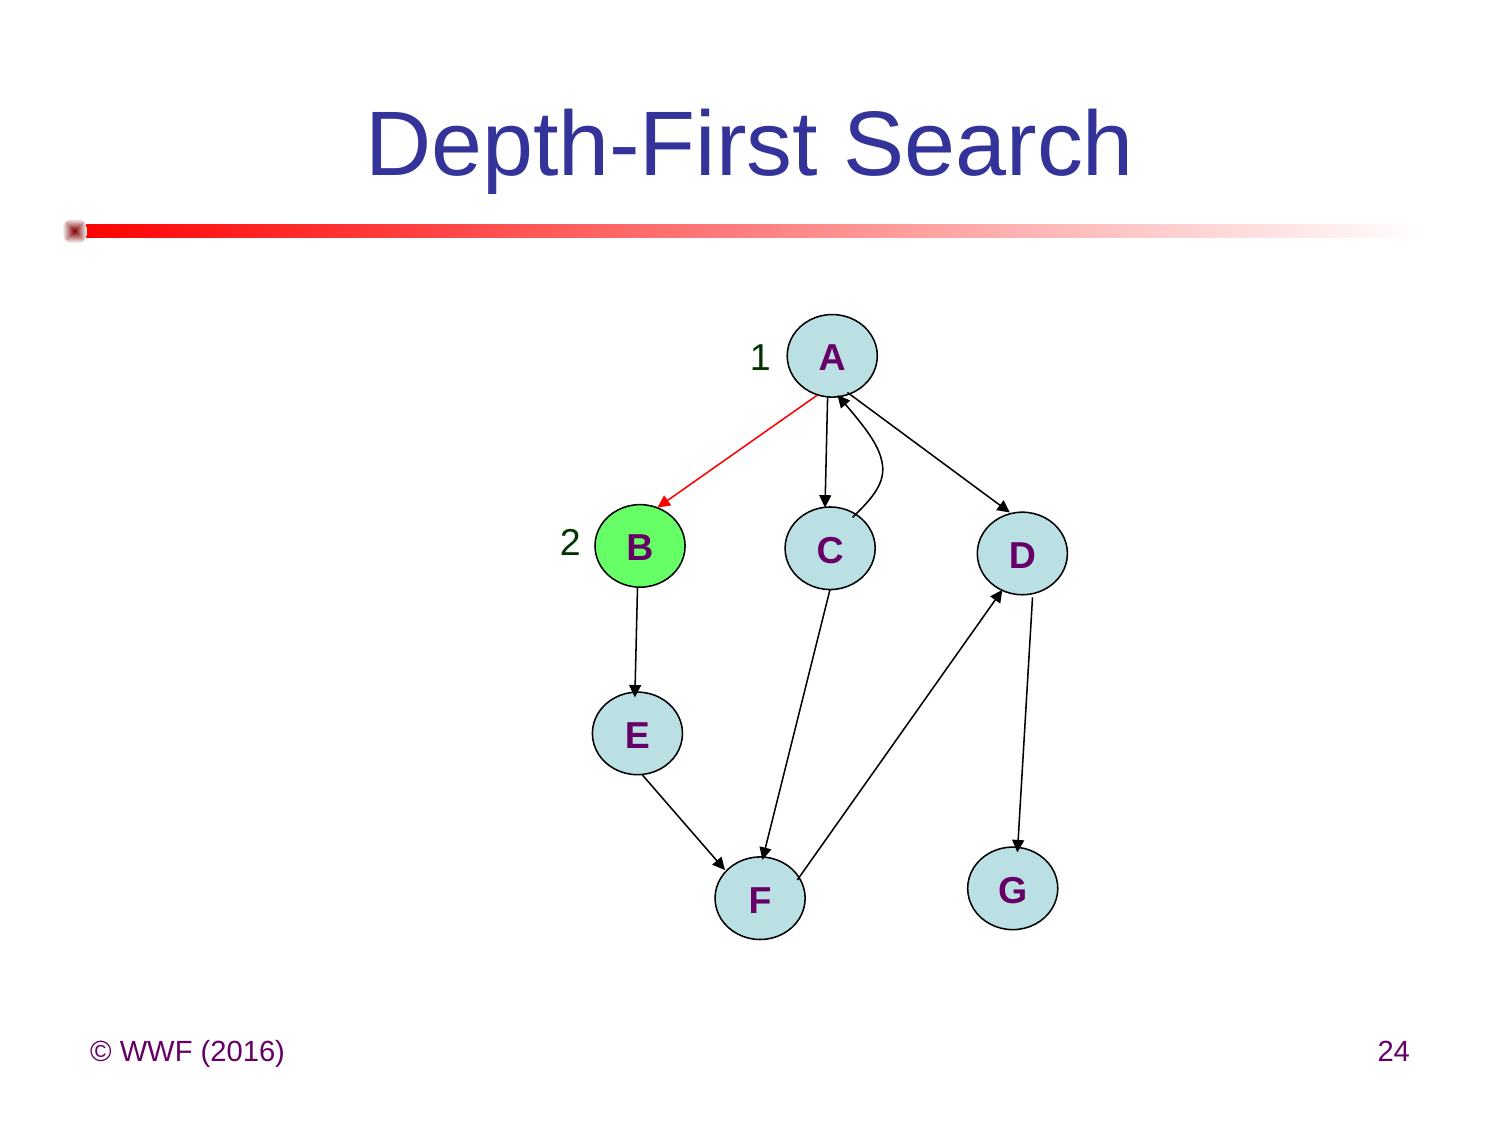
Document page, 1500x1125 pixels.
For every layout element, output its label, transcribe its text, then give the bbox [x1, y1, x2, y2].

text_box [847, 392, 1010, 513]
text_box [837, 395, 883, 518]
text_box B [596, 504, 686, 588]
text_box G [967, 847, 1058, 930]
text_box A [787, 314, 878, 398]
text_box D [977, 512, 1068, 595]
slide_number © WWF (2016) [75, 1024, 425, 1103]
text_box [759, 589, 831, 860]
text_box [797, 589, 1003, 880]
text_box 2 [545, 510, 596, 571]
text_box F [715, 856, 806, 940]
text_box [819, 397, 832, 508]
text_box [642, 774, 725, 871]
text_box E [592, 692, 683, 775]
text_box C [785, 506, 876, 590]
text_box [657, 394, 818, 508]
text_box [628, 587, 642, 698]
text_box 1 [735, 325, 786, 386]
title Depth-First Search [75, 45, 1425, 233]
text_box [1011, 597, 1033, 853]
slide_number 24 [1074, 1024, 1425, 1103]
